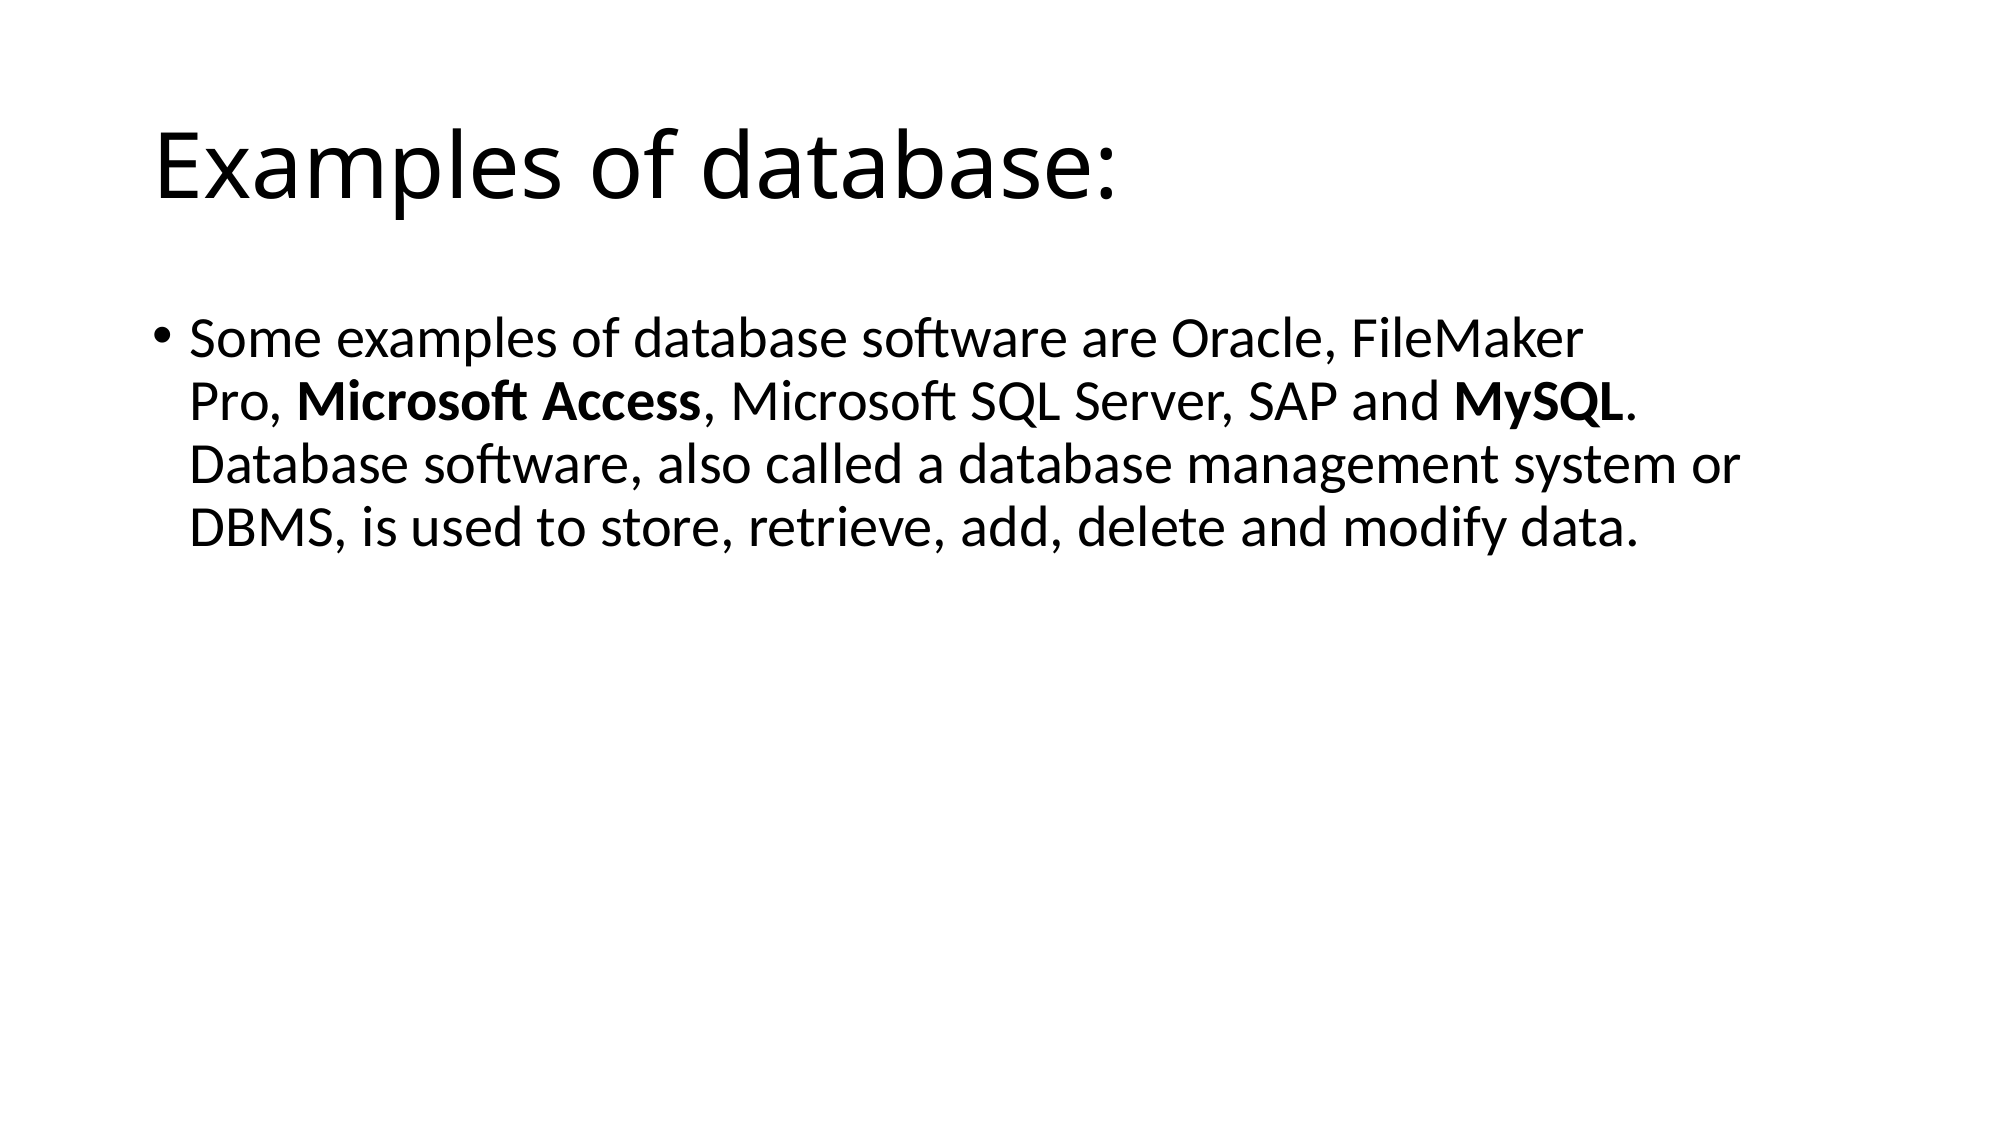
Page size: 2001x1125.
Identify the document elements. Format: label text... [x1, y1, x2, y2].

list Some examples of database software are Oracle, FileMaker Pro, Microsoft Access, Microsoft SQL Server, SAP and MySQL. Database software, also called a database management system or DBMS, is used to store, retrieve, add, delete and modify data. [137, 299, 1863, 1014]
title Examples of database: [137, 59, 1863, 278]
